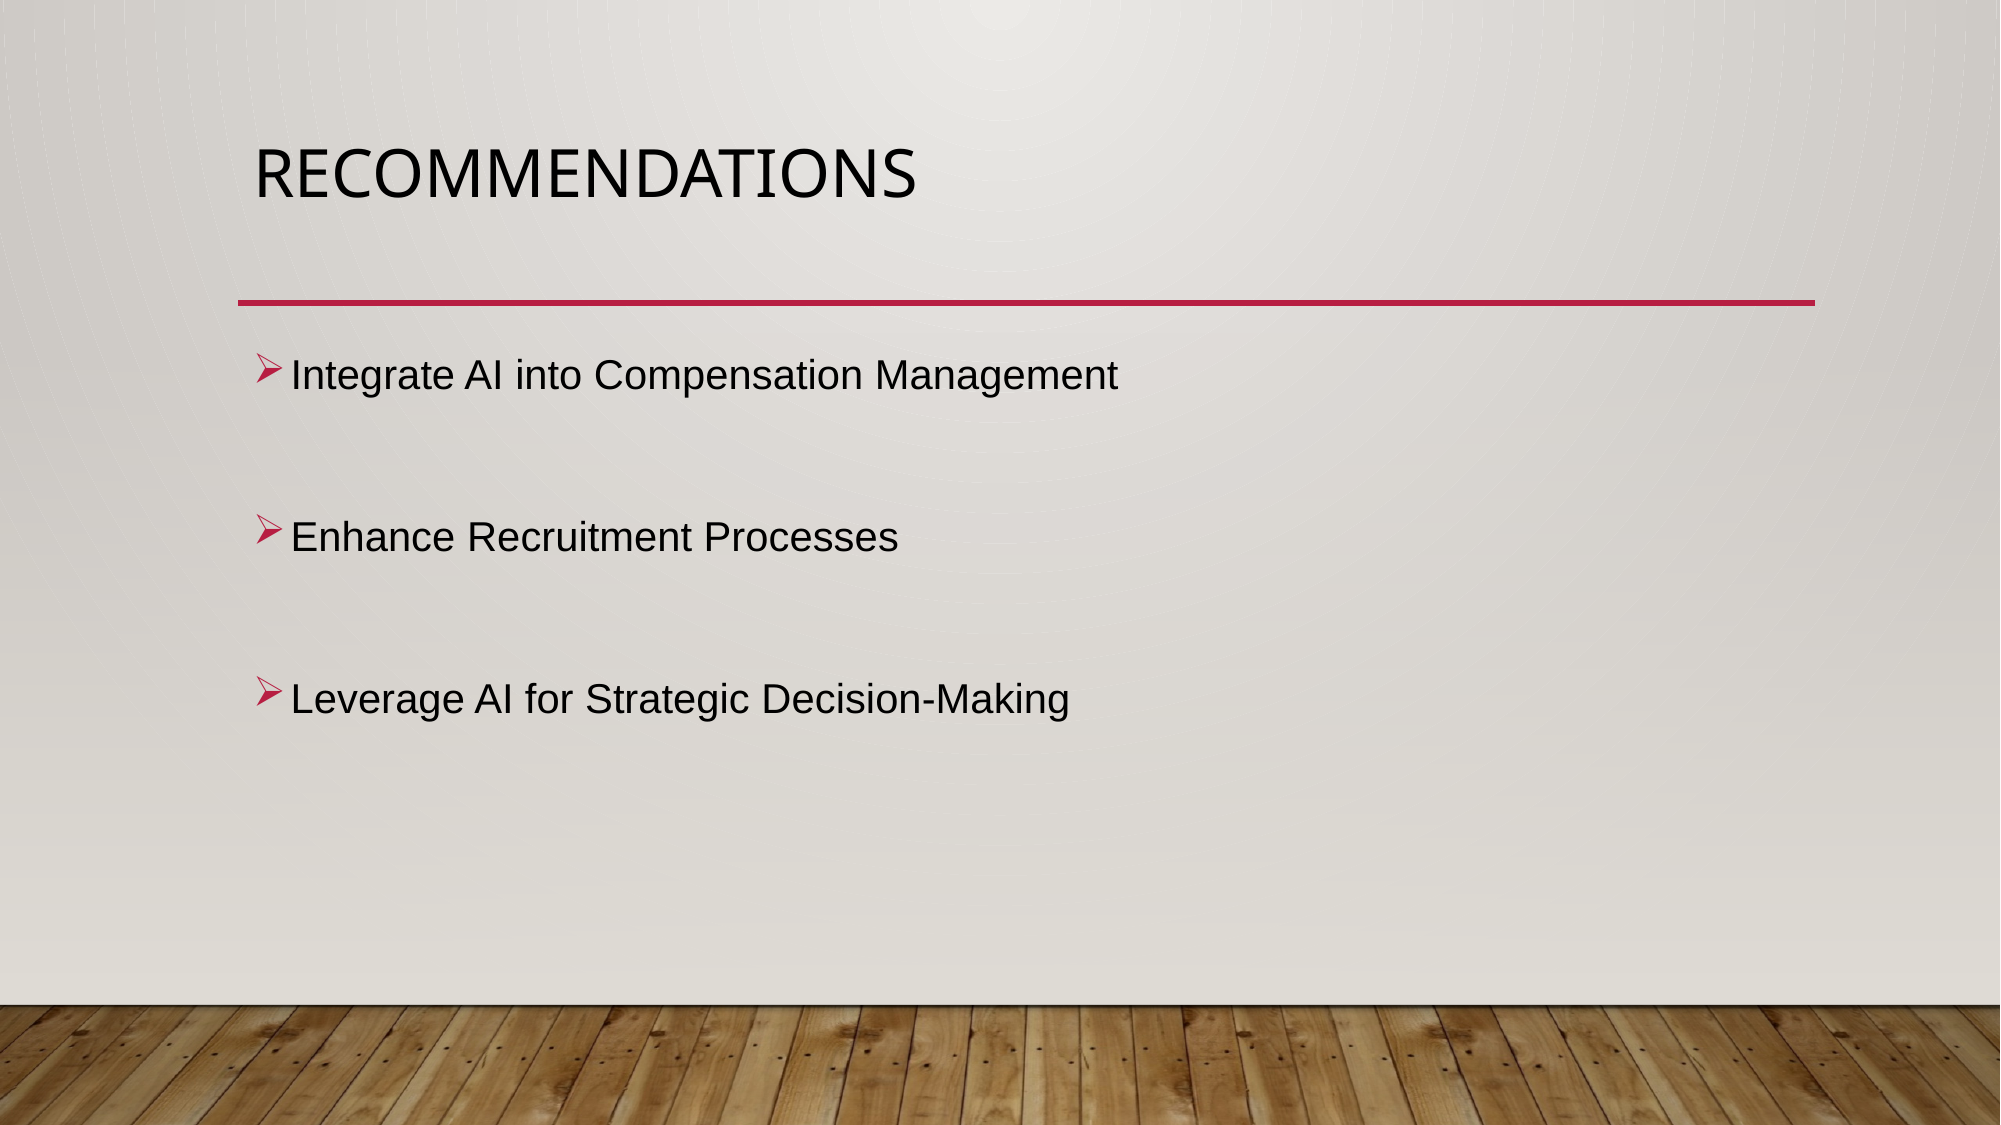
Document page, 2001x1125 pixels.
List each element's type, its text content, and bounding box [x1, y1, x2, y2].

picture [0, 1005, 2000, 1125]
title Recommendations [238, 131, 1814, 305]
list Integrate AI into Compensation Management Enhance Recruitment Processes Leverage AI for Strategic Decision-Making [238, 330, 1814, 897]
